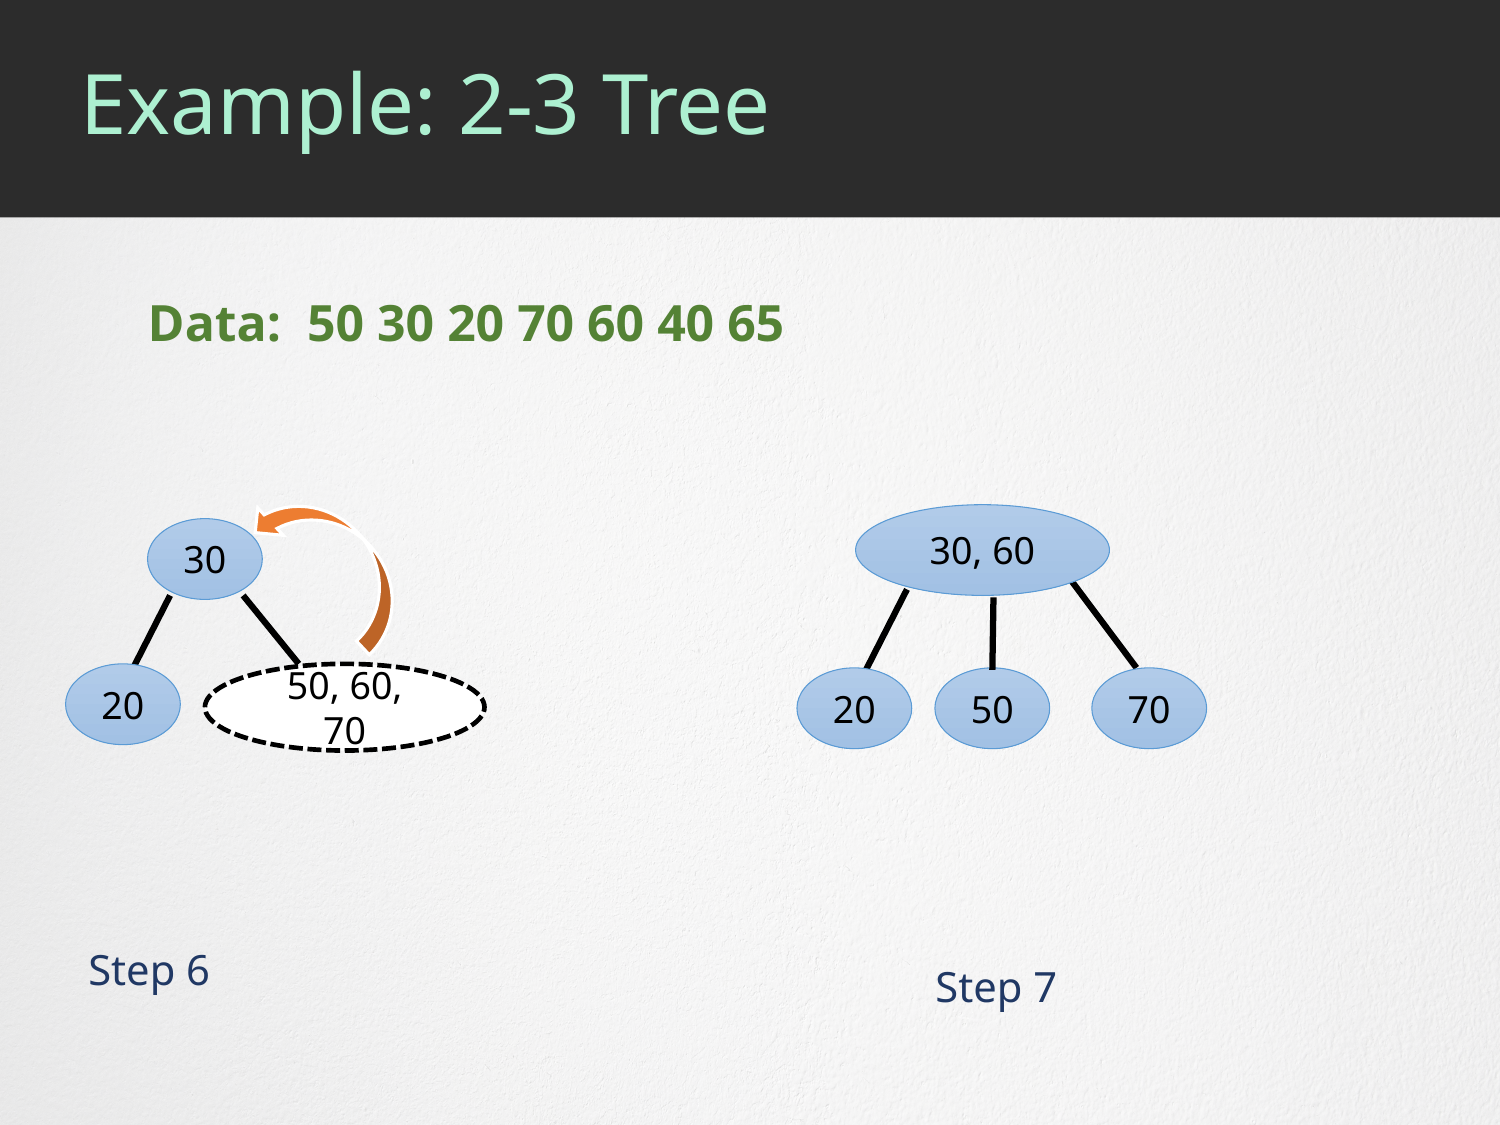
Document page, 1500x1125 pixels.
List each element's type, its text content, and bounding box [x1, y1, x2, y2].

text_box Data: 50 30 20 70 60 40 65 [132, 283, 799, 359]
text_box 30 [146, 518, 263, 600]
text_box 50, 60, 70 [203, 662, 486, 752]
text_box 20 [65, 663, 181, 746]
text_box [243, 595, 299, 664]
text_box [253, 504, 394, 657]
text_box Step 7 [920, 953, 1092, 1018]
text_box 30, 60 [855, 504, 1111, 596]
text_box 20 [796, 667, 913, 750]
text_box Step 6 [73, 936, 245, 1002]
title Example: 2-3 Tree [65, 0, 1500, 216]
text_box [863, 589, 908, 674]
text_box 50 [934, 667, 1051, 750]
text_box 70 [1091, 667, 1208, 750]
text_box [127, 595, 171, 680]
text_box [1065, 573, 1137, 668]
